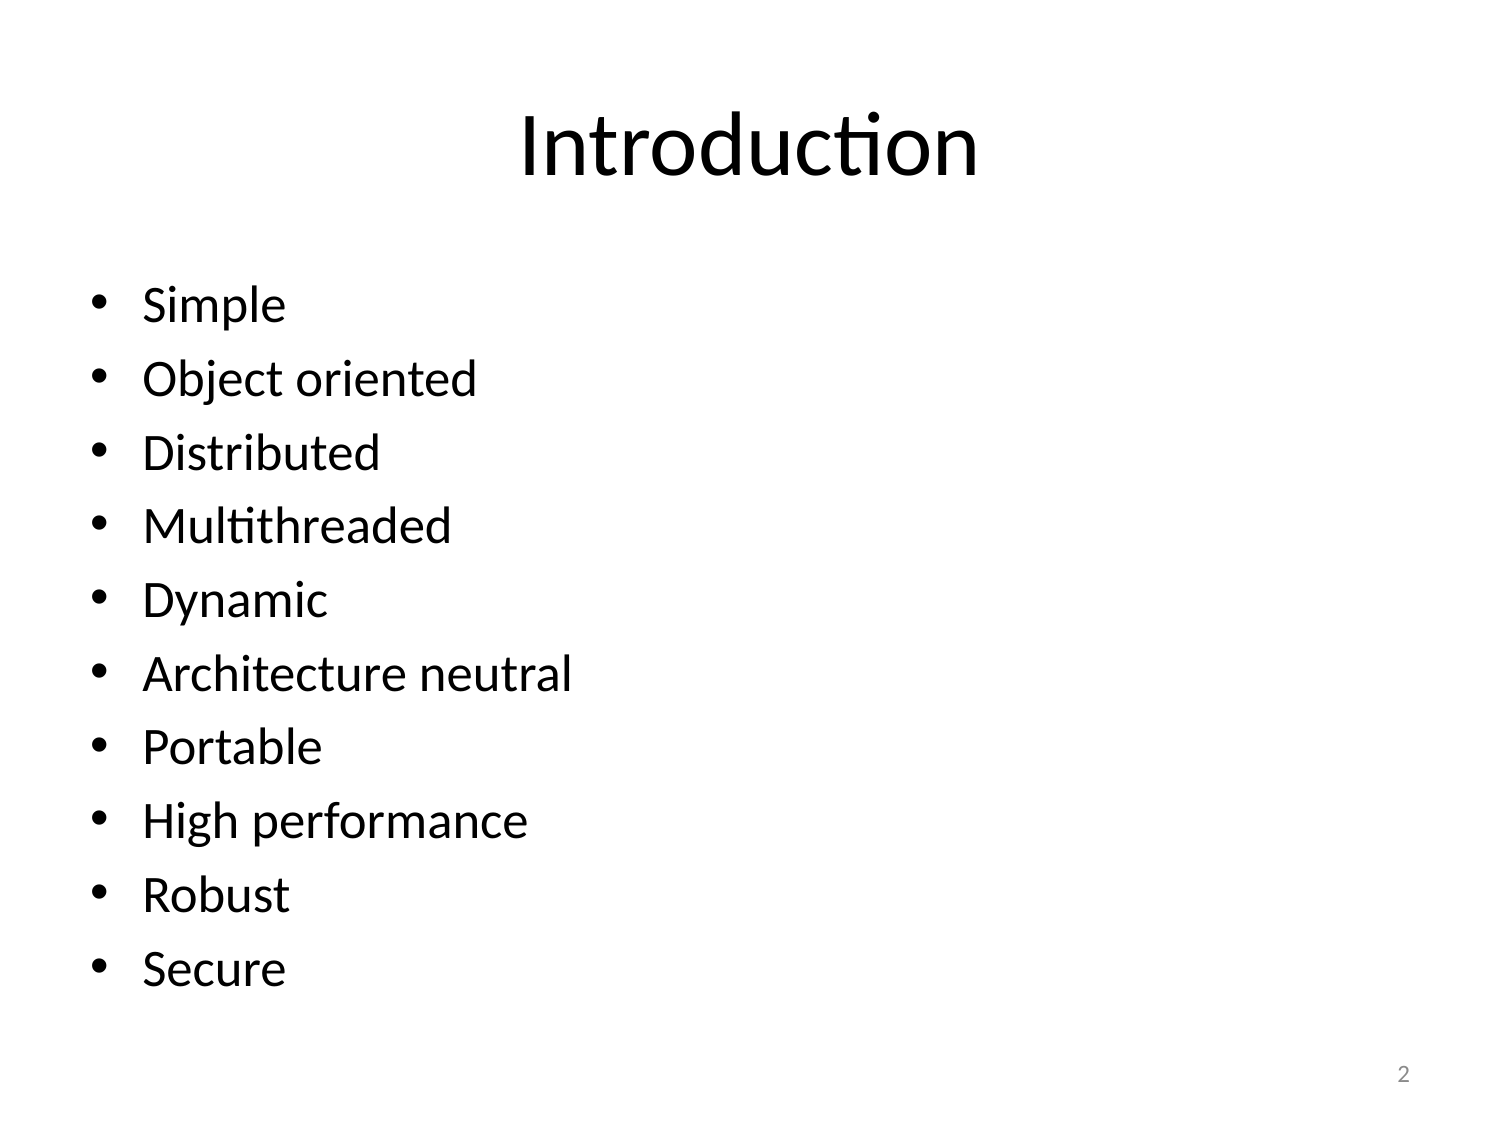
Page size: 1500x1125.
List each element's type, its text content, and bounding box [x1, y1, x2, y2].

title Introduction [75, 45, 1425, 233]
slide_number 2 [1074, 1042, 1425, 1103]
list Simple Object oriented Distributed Multithreaded Dynamic Architecture neutral Portable High performance Robust Secure [75, 262, 1425, 1005]
